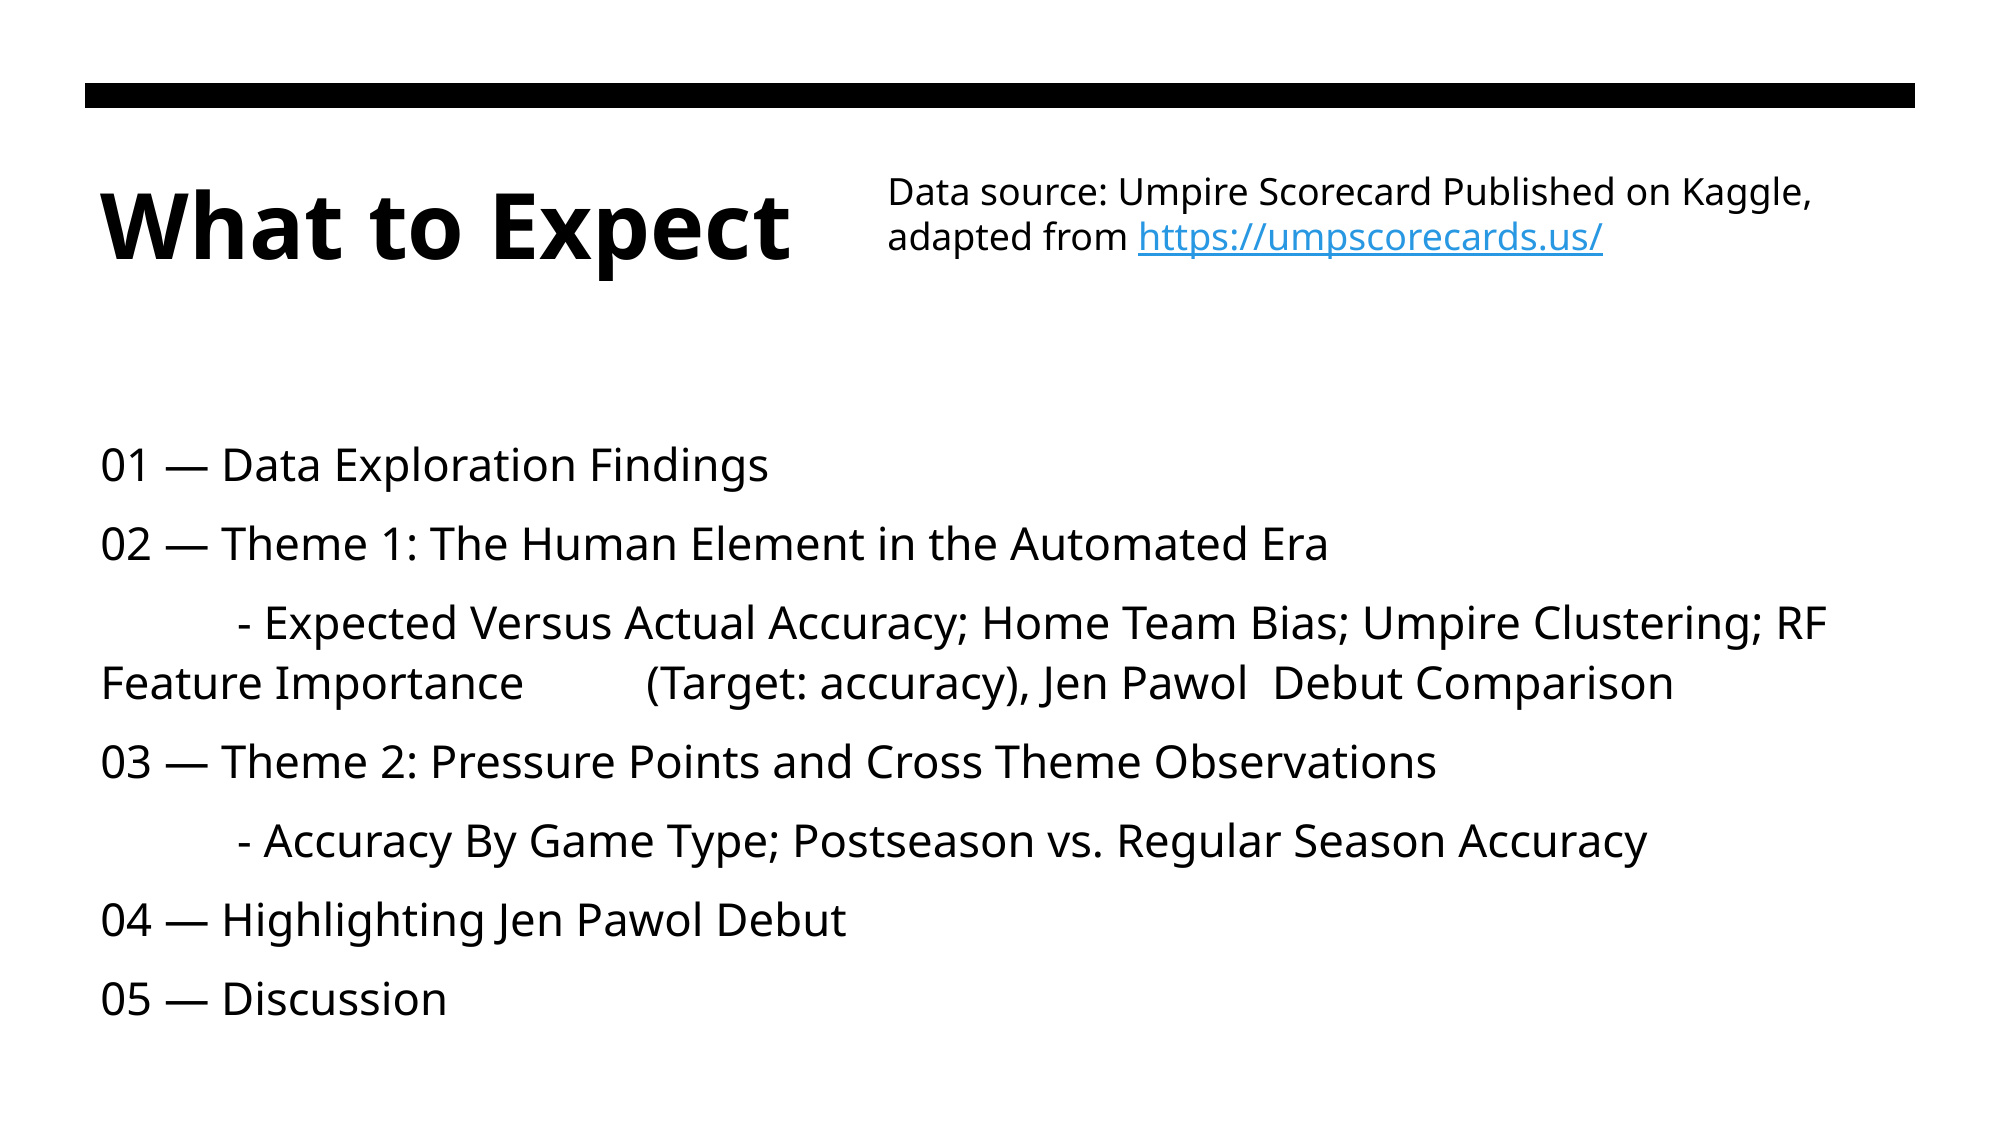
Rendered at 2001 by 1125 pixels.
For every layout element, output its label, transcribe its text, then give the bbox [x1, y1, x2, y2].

list 01 — Data Exploration Findings 02 — Theme 1: The Human Element in the Automated Era - Expected Versus Actual Accuracy; Home Team Bias; Umpire Clustering; RF Feature Importance (Target: accuracy), Jen Pawol Debut Comparison 03 — Theme 2: Pressure Points and Cross Theme Observations - Accuracy By Game Type; Postseason vs. Regular Season Accuracy 04 — Highlighting Jen Pawol Debut 05 — Discussion [85, 423, 1916, 1041]
text_box Data source: Umpire Scorecard Published on Kaggle, adapted from https://umpscorecards.us/ [872, 160, 1959, 272]
title What to Expect [85, 160, 1916, 401]
